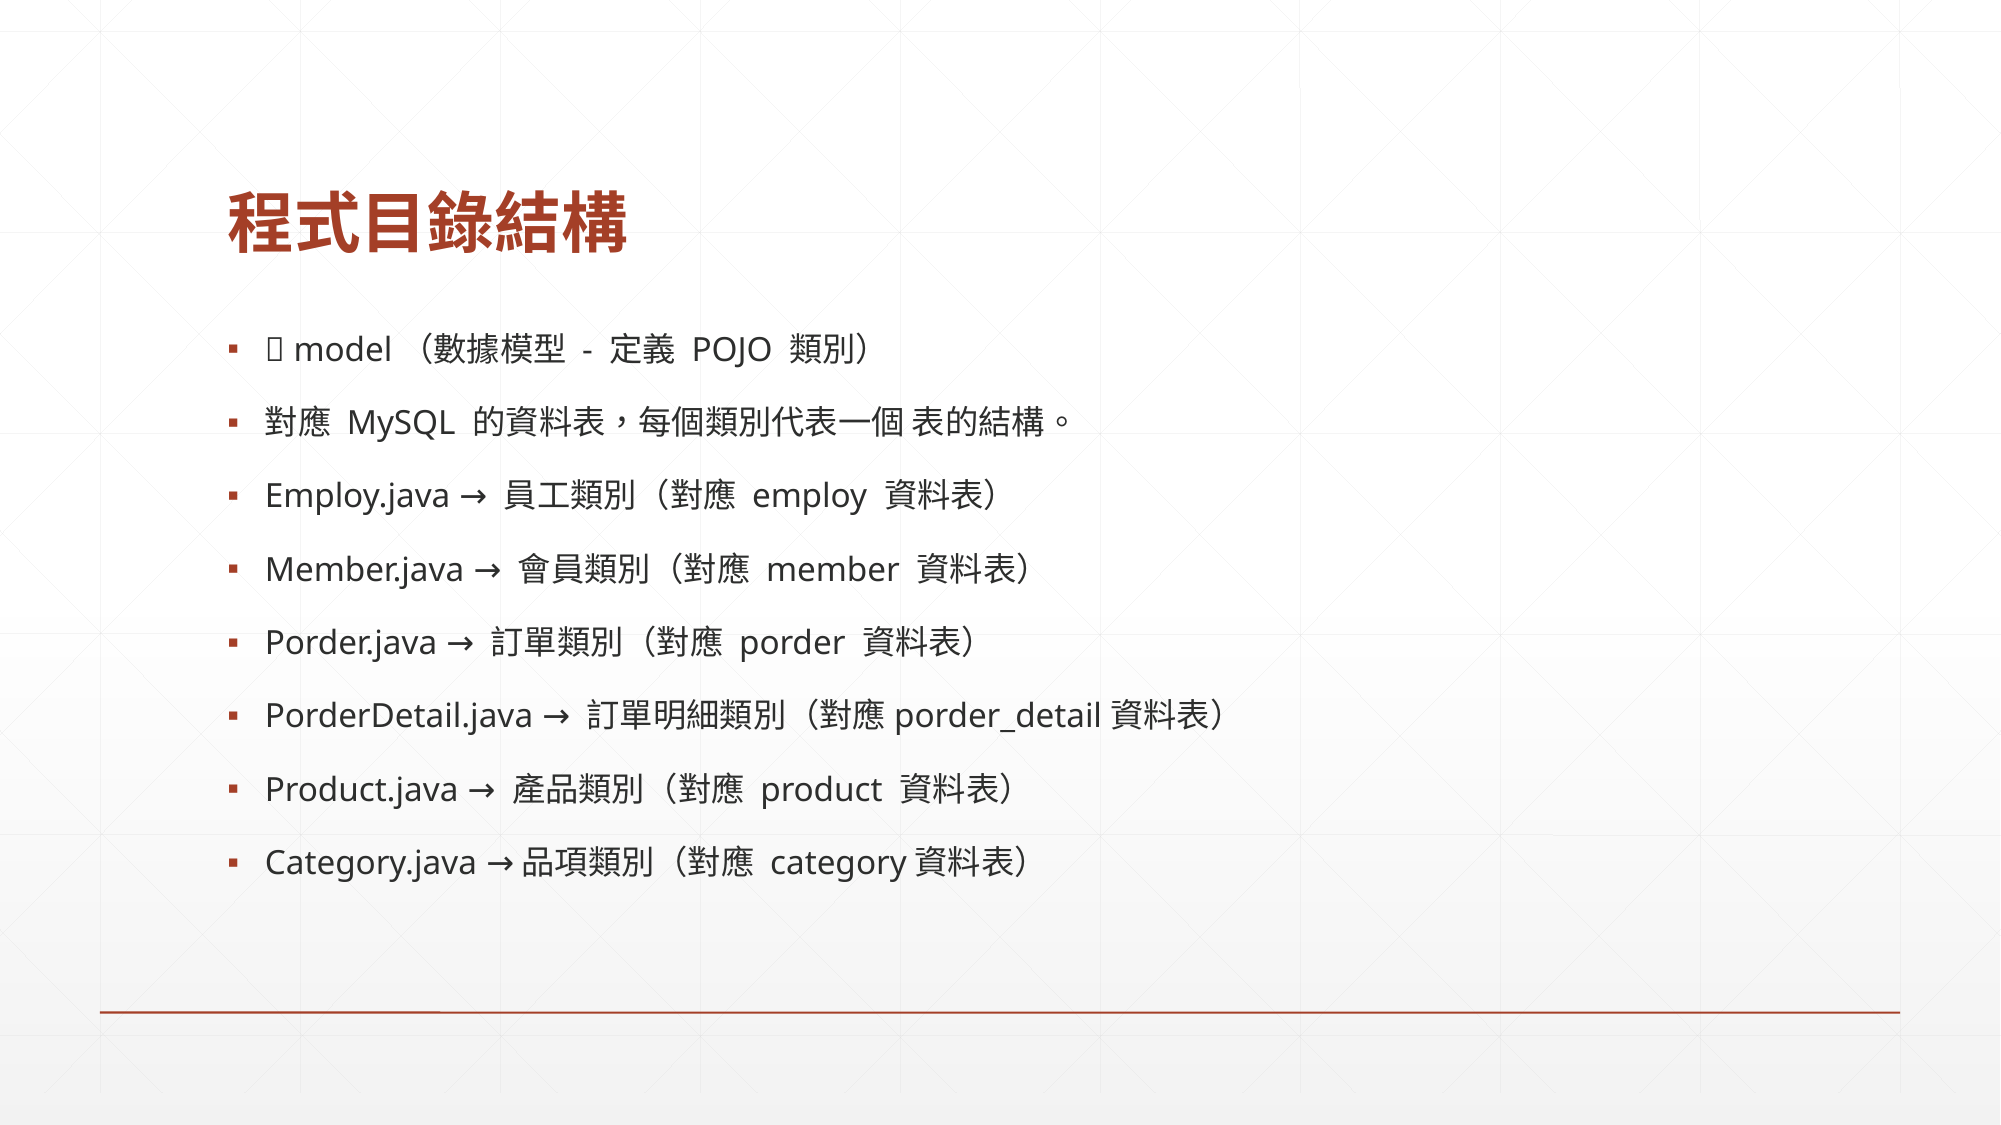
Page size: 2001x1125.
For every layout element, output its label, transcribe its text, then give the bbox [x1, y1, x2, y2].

title 程式目錄結構 [212, 82, 1788, 270]
list 📂 model（數據模型 - 定義 POJO 類別） 對應 MySQL 的資料表，每個類別代表一個 表的結構。 Employ.java → 員工類別（對應 employ 資料表） Member.java → 會員類別（對應 member 資料表） Porder.java → 訂單類別（對應 porder 資料表） PorderDetail.java → 訂單明細類別（對應porder_detail資料表） Product.java → 產品類別（對應 product 資料表） Category.java →品項類別（對應 category資料表） [212, 324, 1788, 950]
